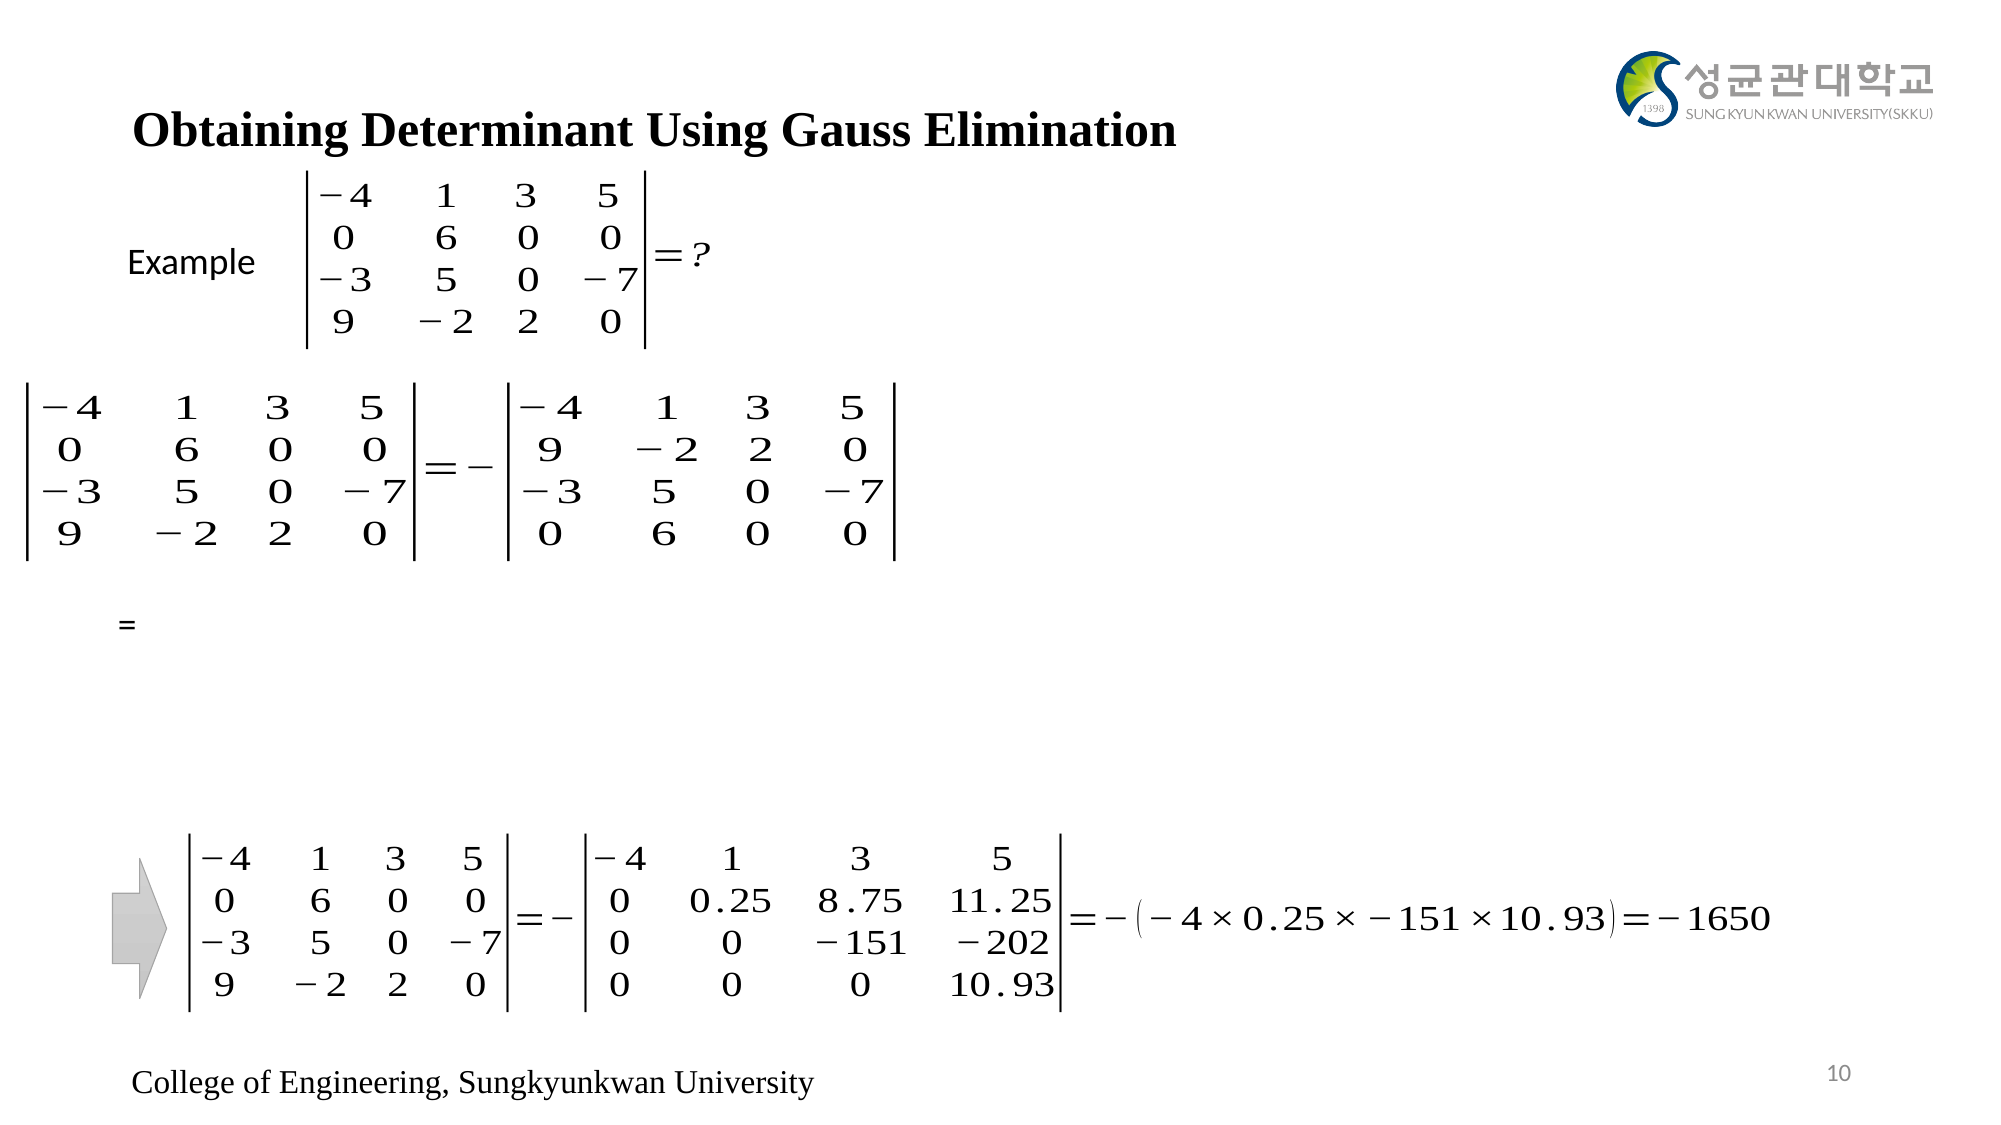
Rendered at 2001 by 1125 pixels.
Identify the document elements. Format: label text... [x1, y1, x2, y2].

picture [1616, 51, 1933, 127]
text_box College of Engineering, Sungkyunkwan University [116, 1053, 831, 1108]
text_box [111, 857, 168, 1000]
slide_number 10 [1416, 1042, 1867, 1102]
text_box Obtaining Determinant Using Gauss Elimination [117, 88, 1193, 164]
text_box Example [112, 229, 299, 290]
